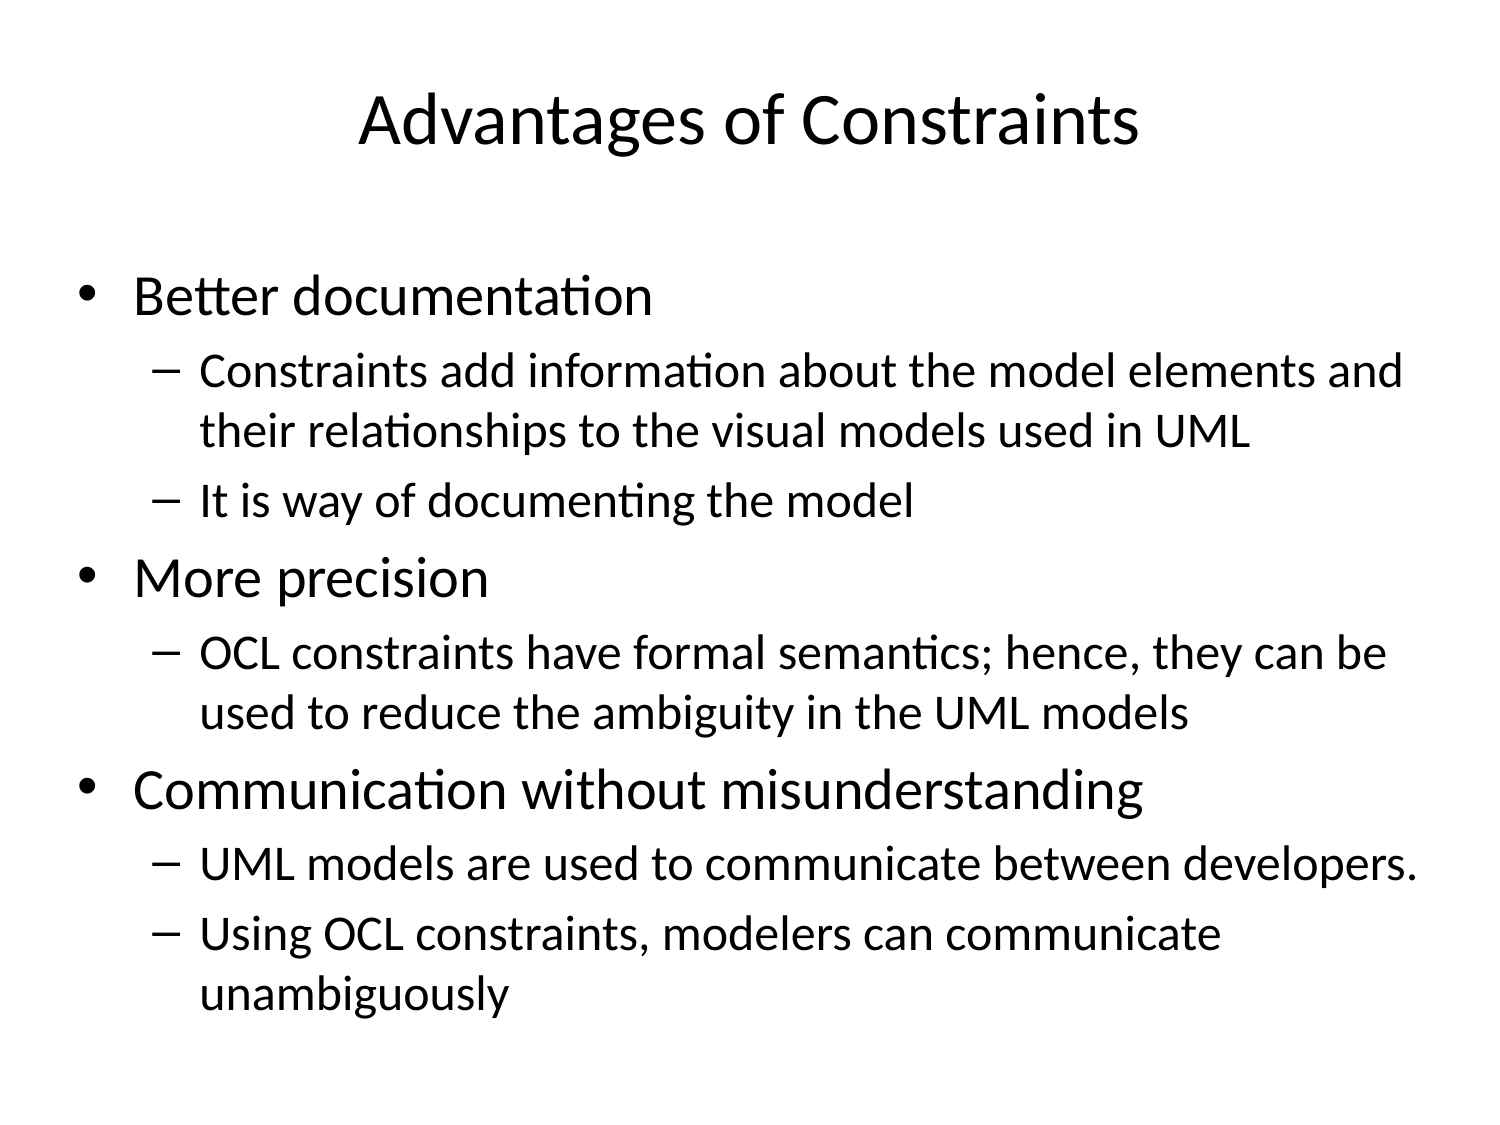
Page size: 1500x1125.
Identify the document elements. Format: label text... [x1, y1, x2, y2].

list Better documentation Constraints add information about the model elements and their relationships to the visual models used in UML It is way of documenting the model More precision OCL constraints have formal semantics; hence, they can be used to reduce the ambiguity in the UML models Communication without misunderstanding UML models are used to communicate between developers. Using OCL constraints, modelers can communicate unambiguously [62, 249, 1463, 1075]
title Advantages of Constraints [75, 62, 1425, 168]
